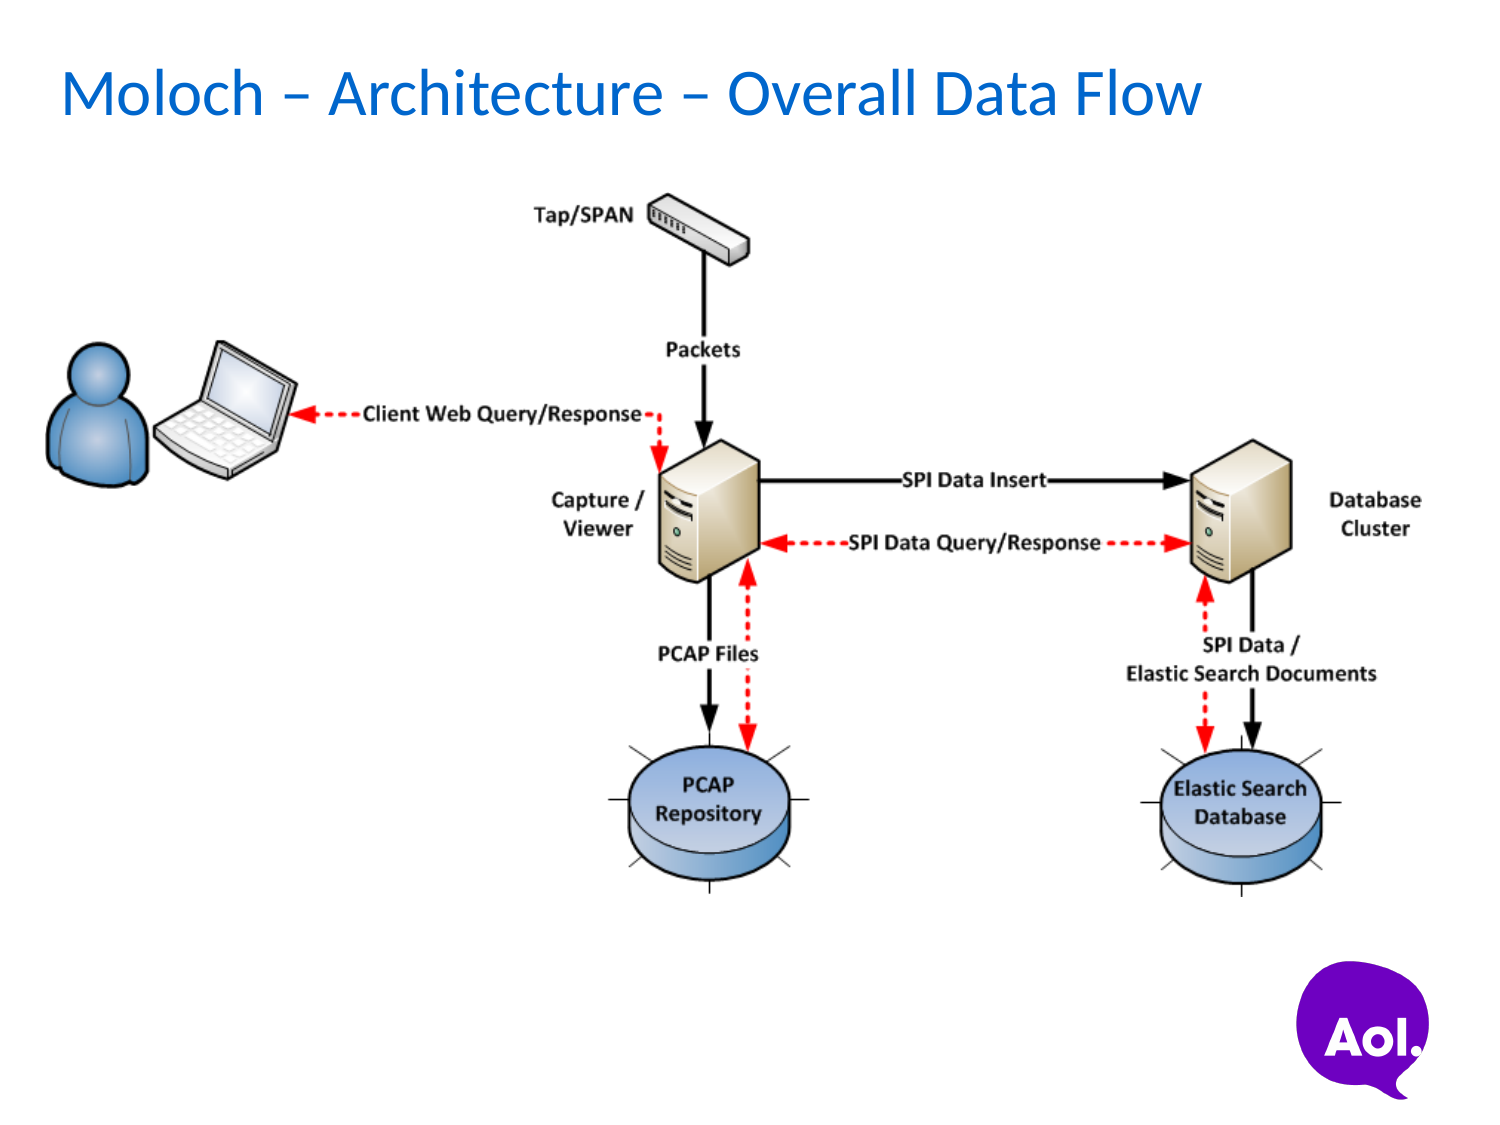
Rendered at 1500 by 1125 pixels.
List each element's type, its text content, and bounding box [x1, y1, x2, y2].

title Moloch – Architecture – Overall Data Flow [44, 41, 1418, 137]
picture [1295, 961, 1430, 1100]
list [44, 146, 1423, 942]
